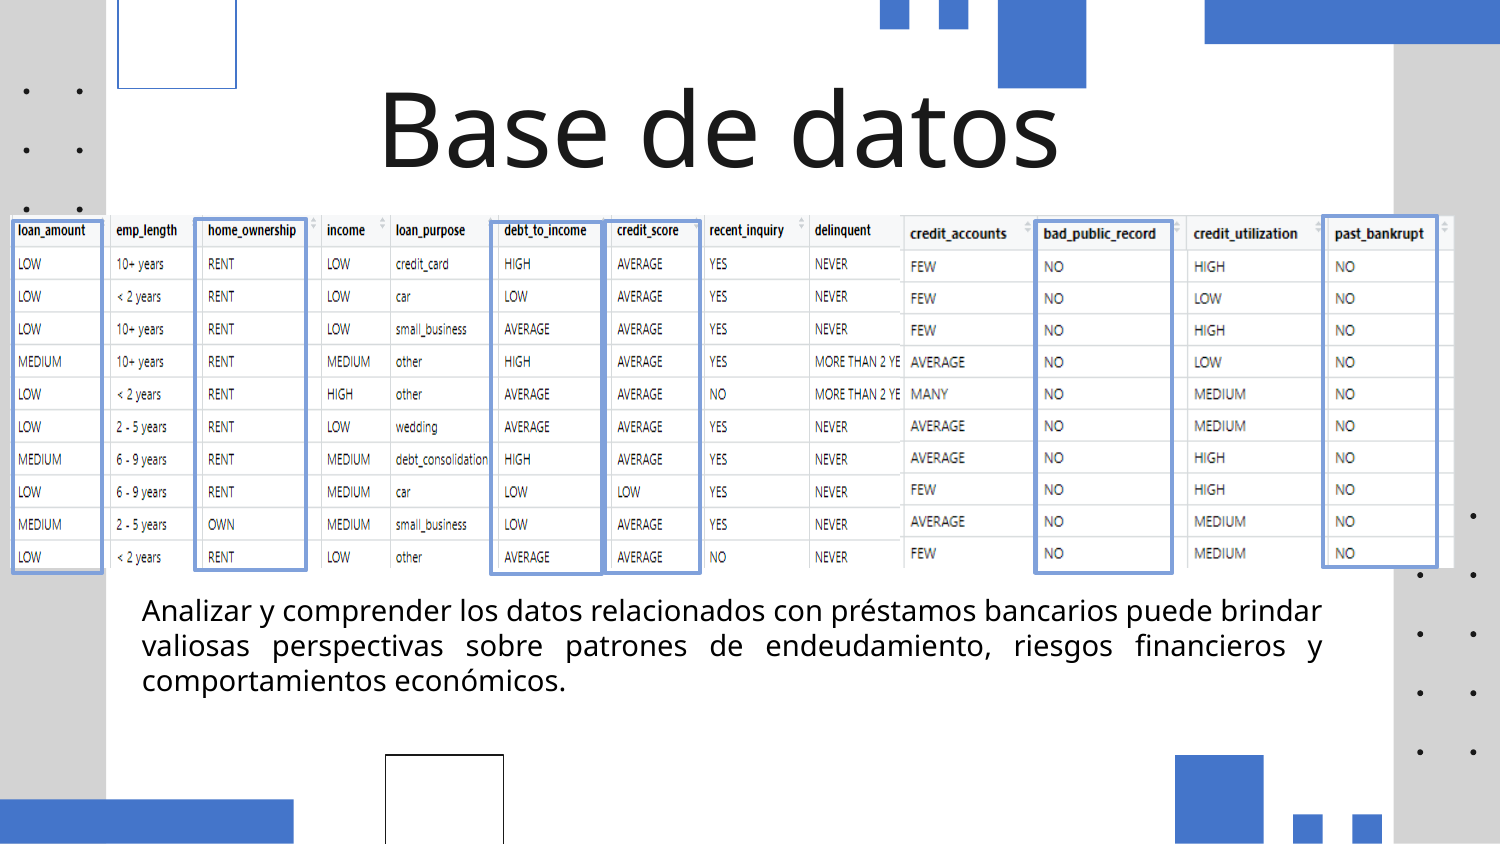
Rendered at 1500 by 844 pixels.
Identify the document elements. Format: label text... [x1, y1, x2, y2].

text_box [10, 215, 1455, 568]
title Base de datos [250, 67, 1215, 208]
text_box Analizar y comprender los datos relacionados con préstamos bancarios puede brindar valiosas perspectivas sobre patrones de endeudamiento, riesgos financieros y comportamientos económicos. [127, 585, 1339, 705]
